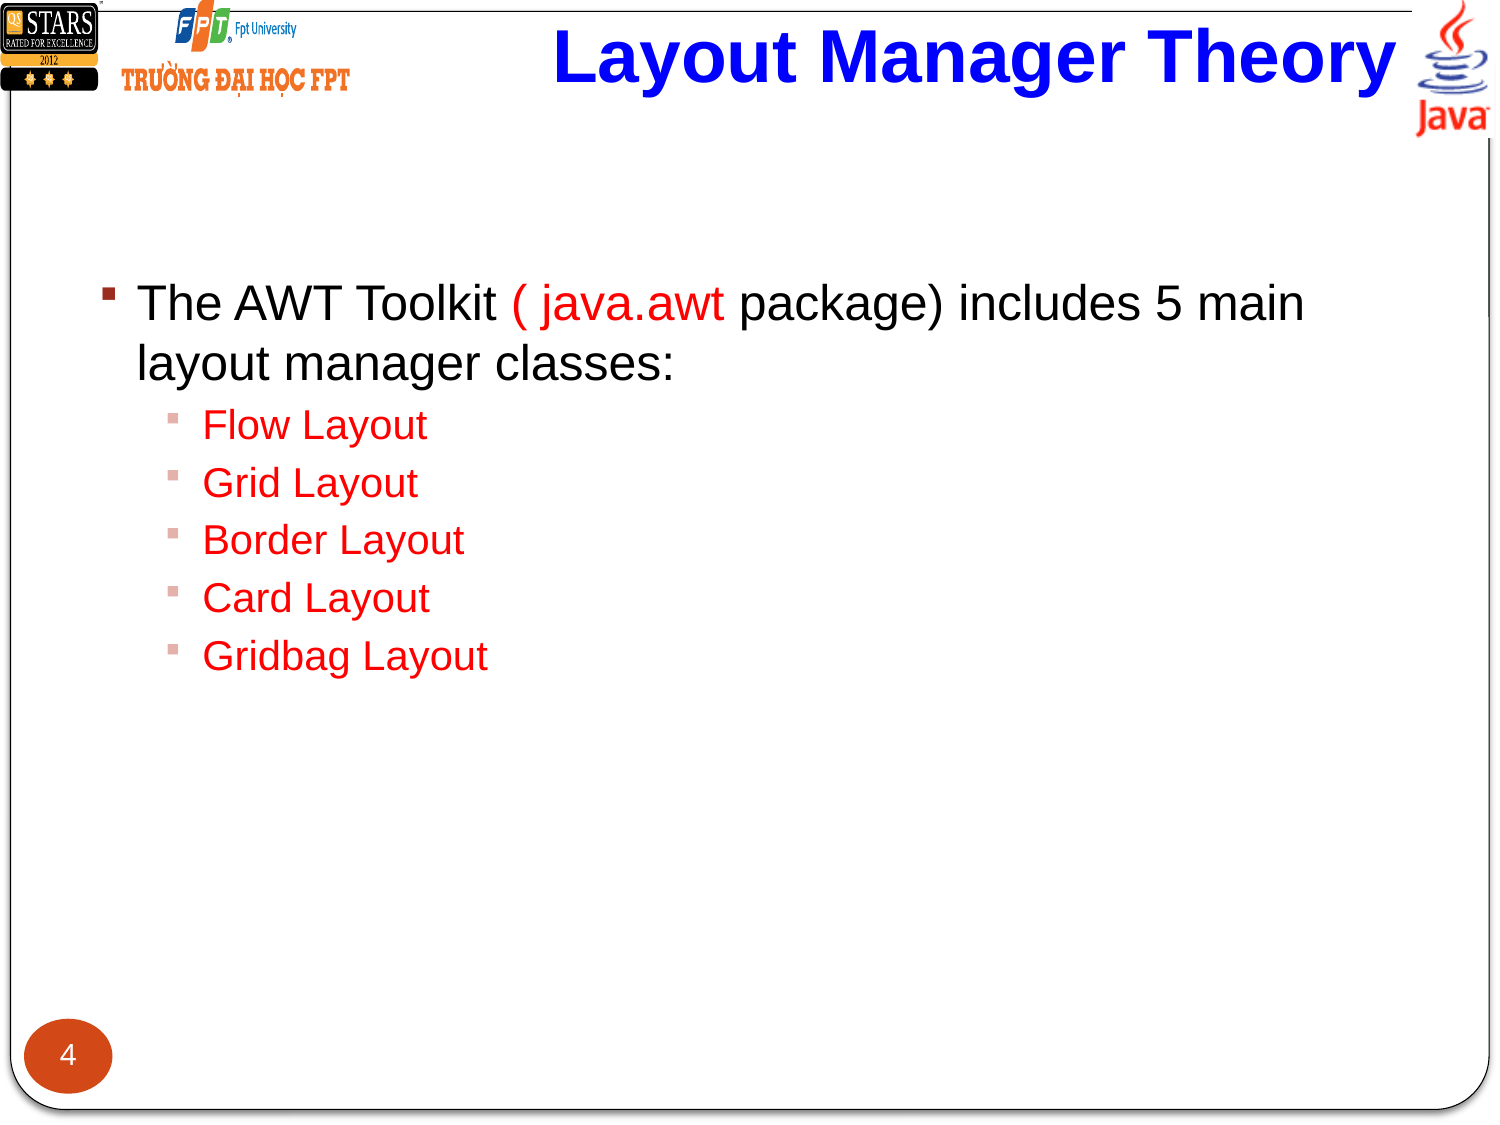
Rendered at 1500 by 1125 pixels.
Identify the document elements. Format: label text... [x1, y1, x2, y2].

picture [1412, 0, 1494, 138]
slide_number 4 [23, 1018, 113, 1094]
title Layout Manager Theory [150, 0, 1413, 113]
list The AWT Toolkit ( java.awt package) includes 5 main layout manager classes: Flow Layout Grid Layout Border Layout Card Layout Gridbag Layout [75, 262, 1425, 788]
